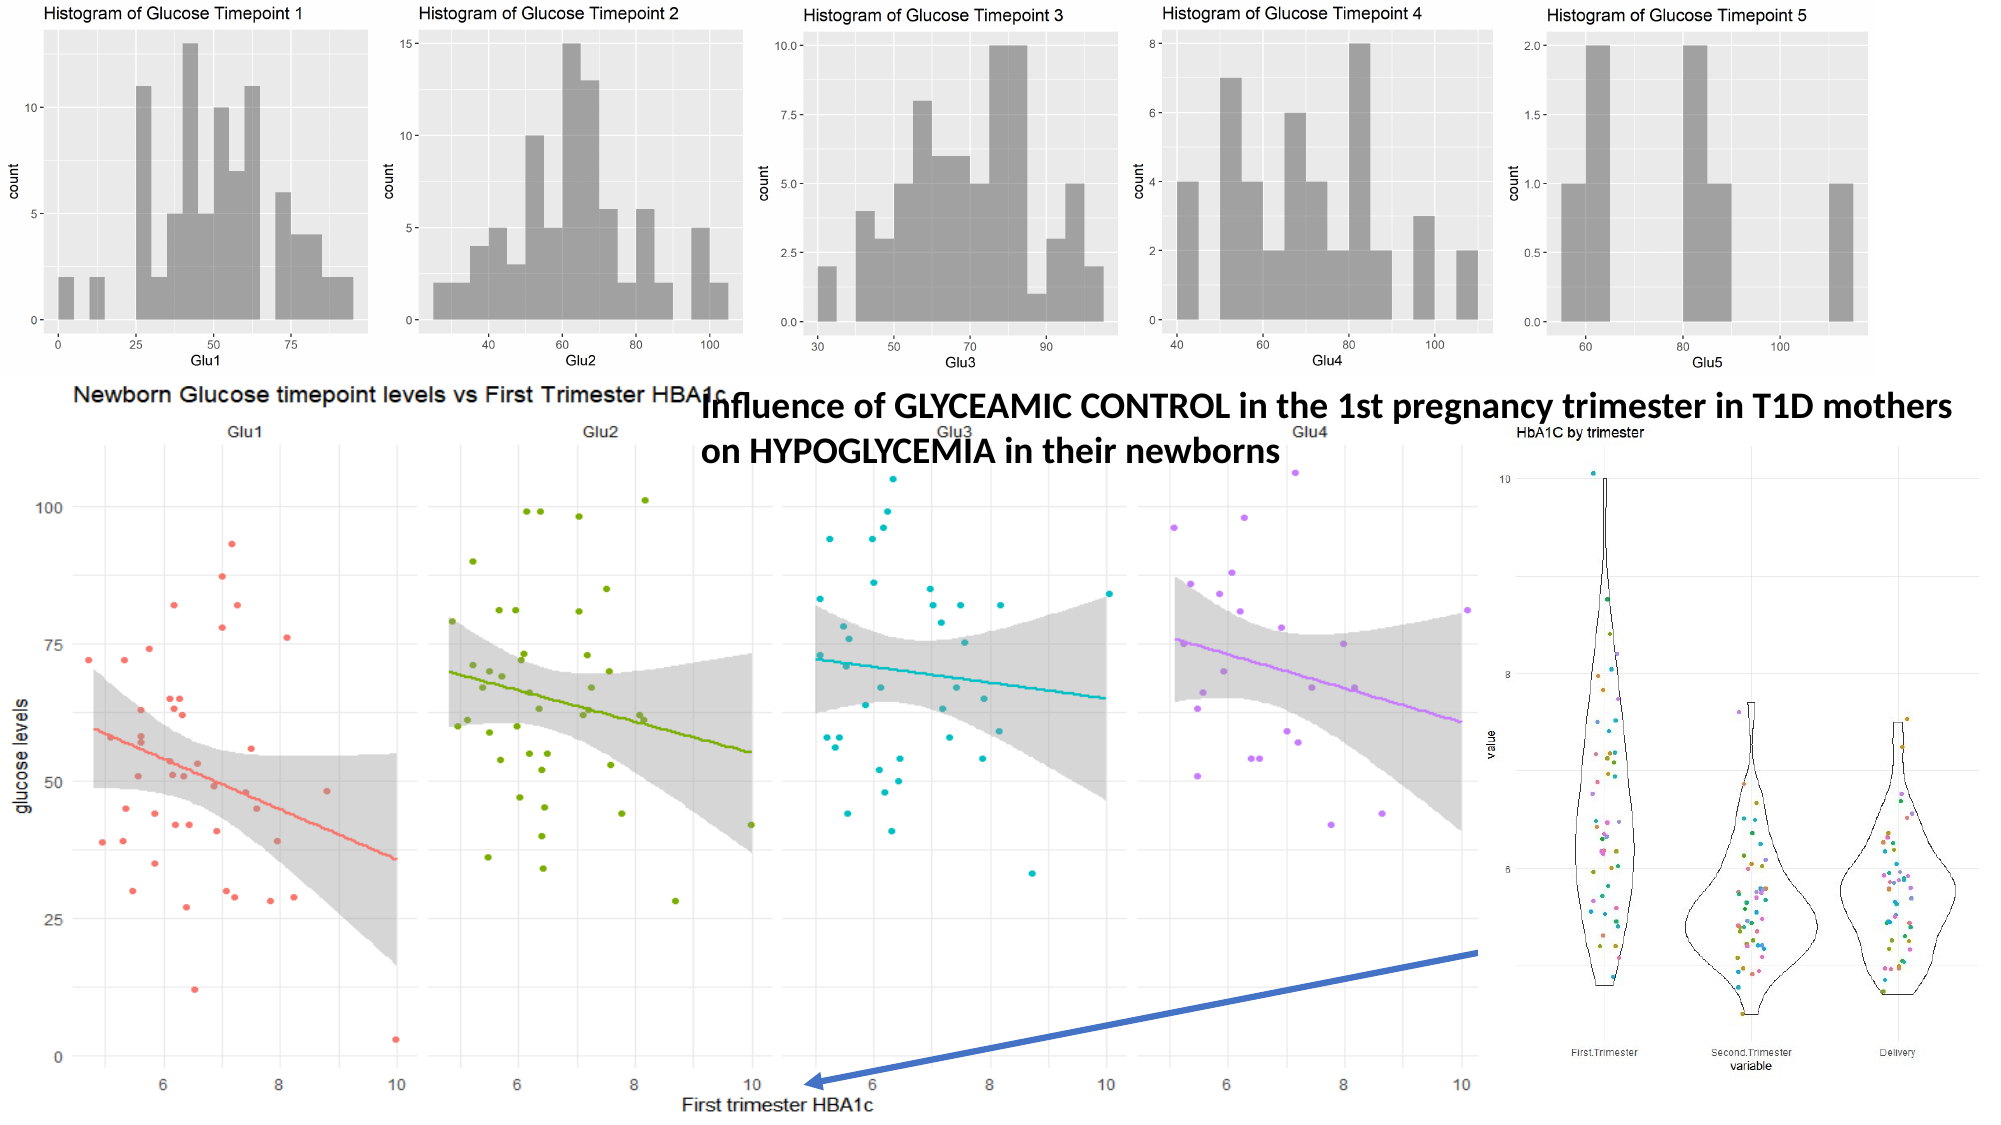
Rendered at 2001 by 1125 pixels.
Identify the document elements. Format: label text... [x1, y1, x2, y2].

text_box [803, 928, 1605, 1085]
text_box Influence of GLYCEAMIC CONTROL in the 1st pregnancy trimester in T1D mothers on HYPOGLYCEMIA in their newborns [1653, 374, 1979, 419]
picture [0, 0, 1979, 1124]
